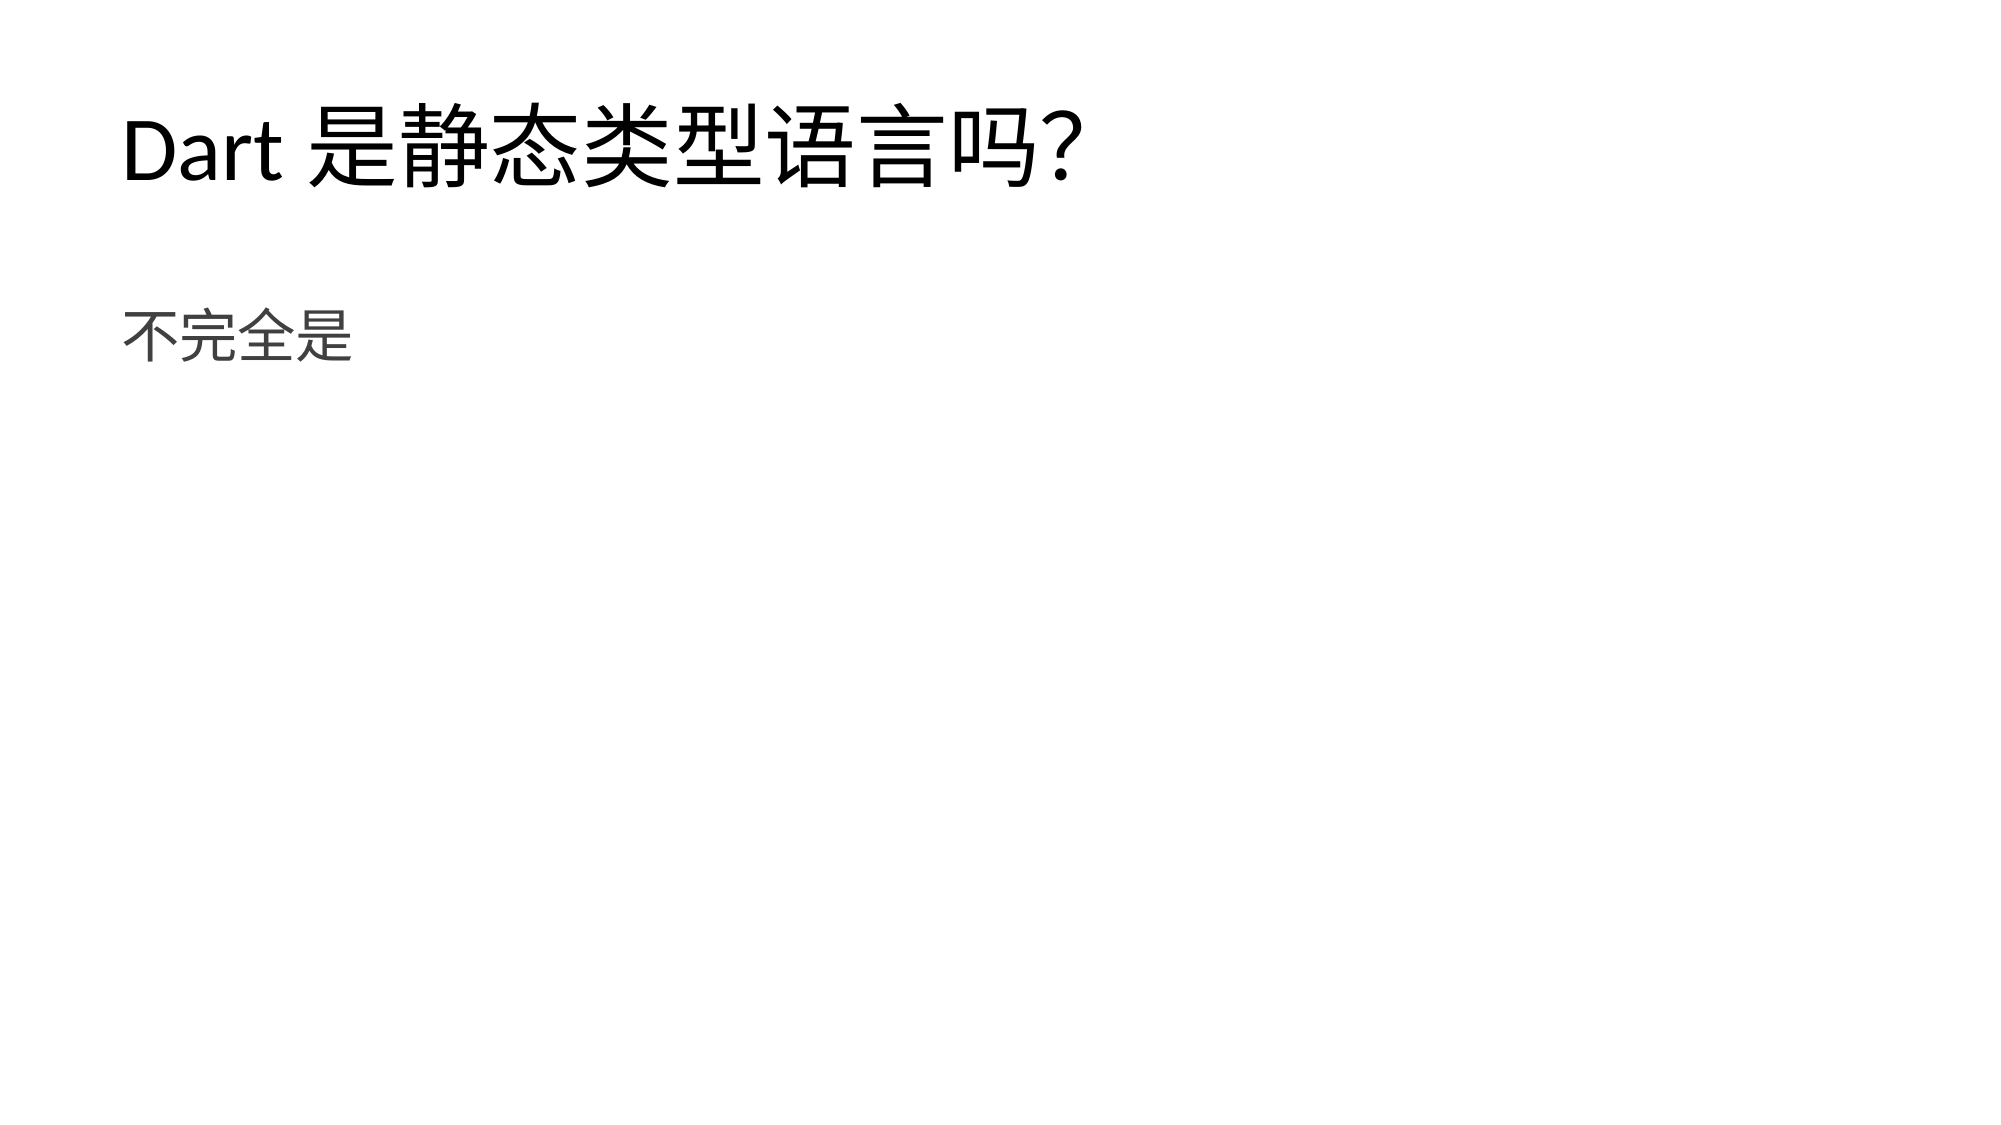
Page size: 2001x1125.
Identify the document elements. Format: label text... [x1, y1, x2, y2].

title Dart是静态类型语言吗？ [106, 42, 1832, 260]
list 不完全是 [106, 299, 1832, 1014]
